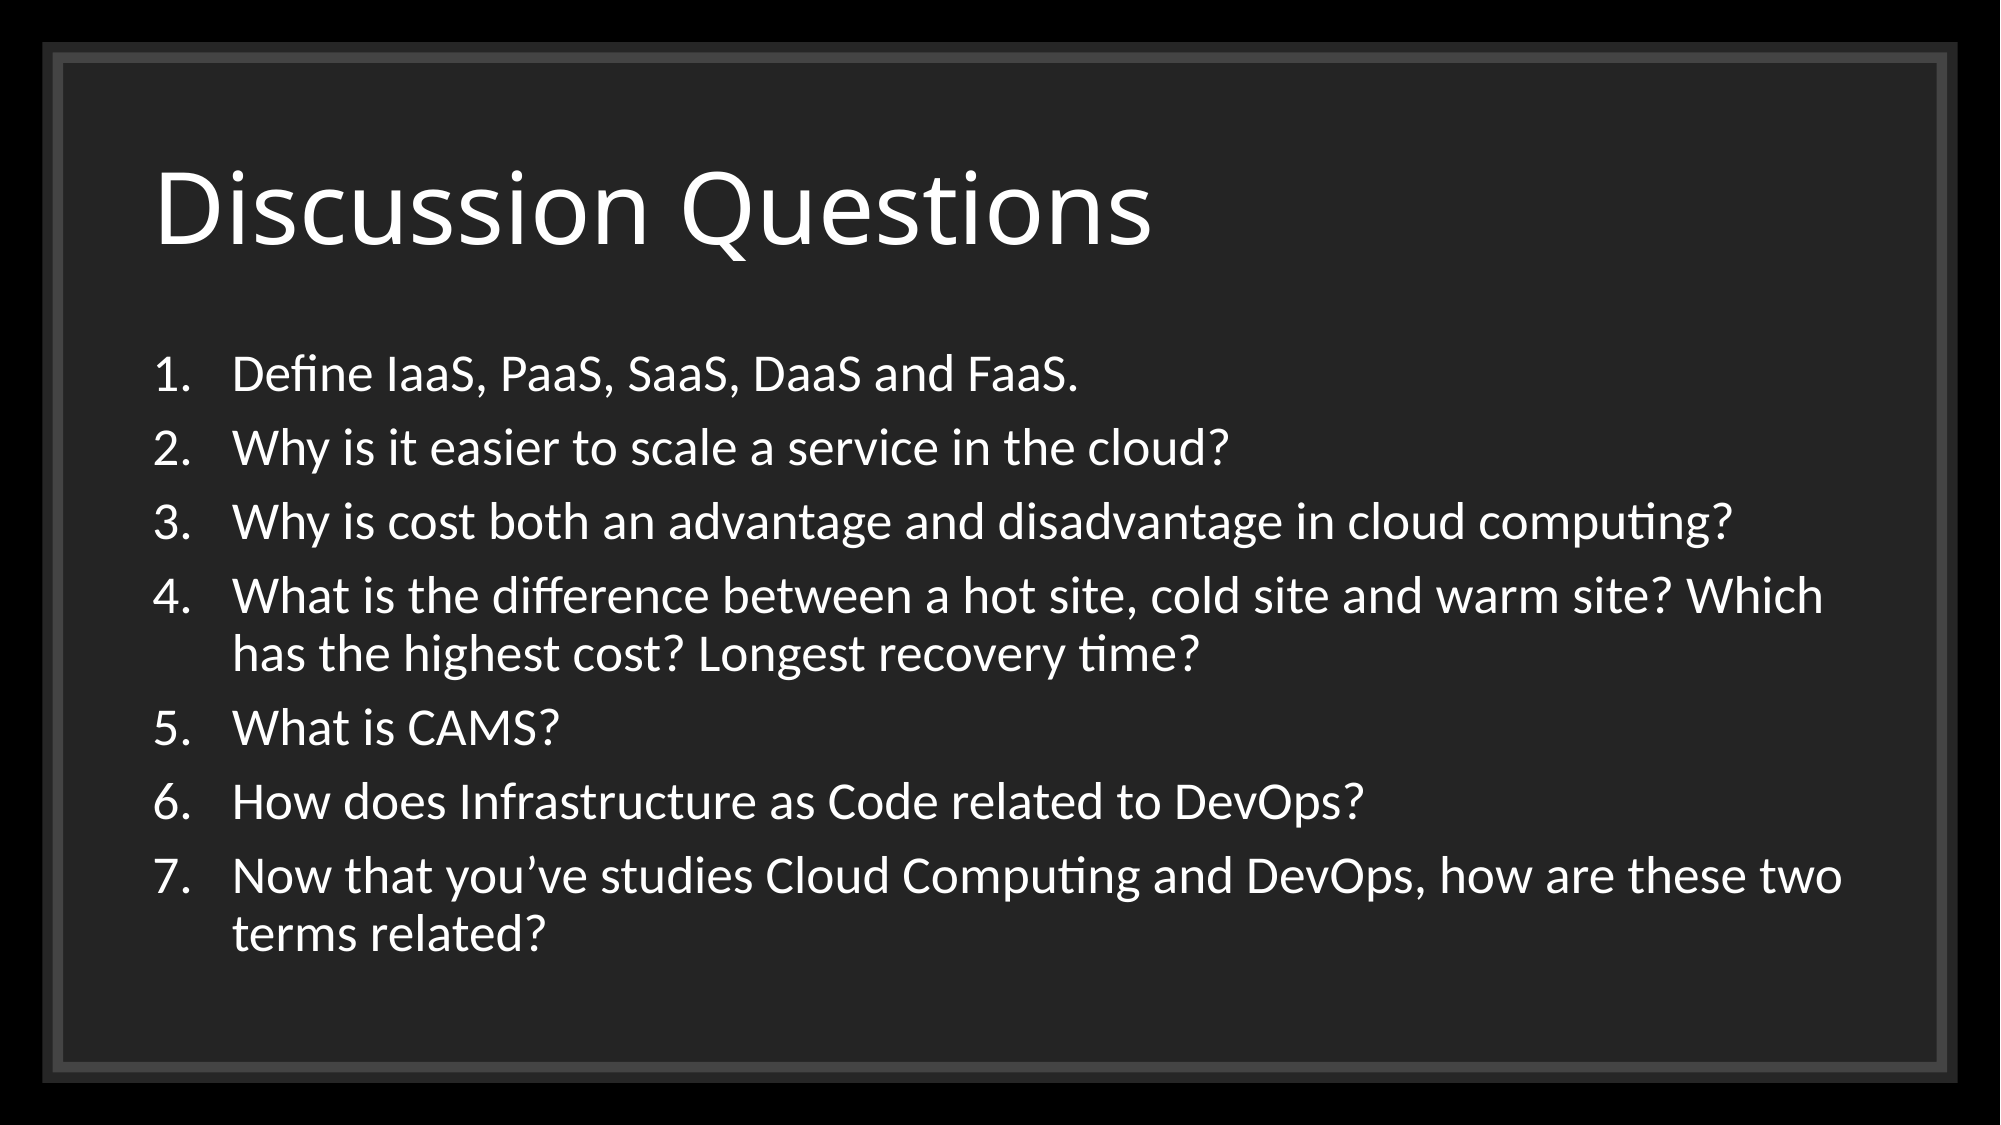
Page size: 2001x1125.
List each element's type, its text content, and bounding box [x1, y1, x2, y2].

list Define IaaS, PaaS, SaaS, DaaS and FaaS. Why is it easier to scale a service in the cloud? Why is cost both an advantage and disadvantage in cloud computing? What is the difference between a hot site, cold site and warm site? Which has the highest cost? Longest recovery time? What is CAMS? How does Infrastructure as Code related to DevOps? Now that you’ve studies Cloud Computing and DevOps, how are these two terms related? [137, 337, 1863, 973]
text_box [52, 51, 1948, 1073]
title Discussion Questions [137, 103, 1863, 322]
